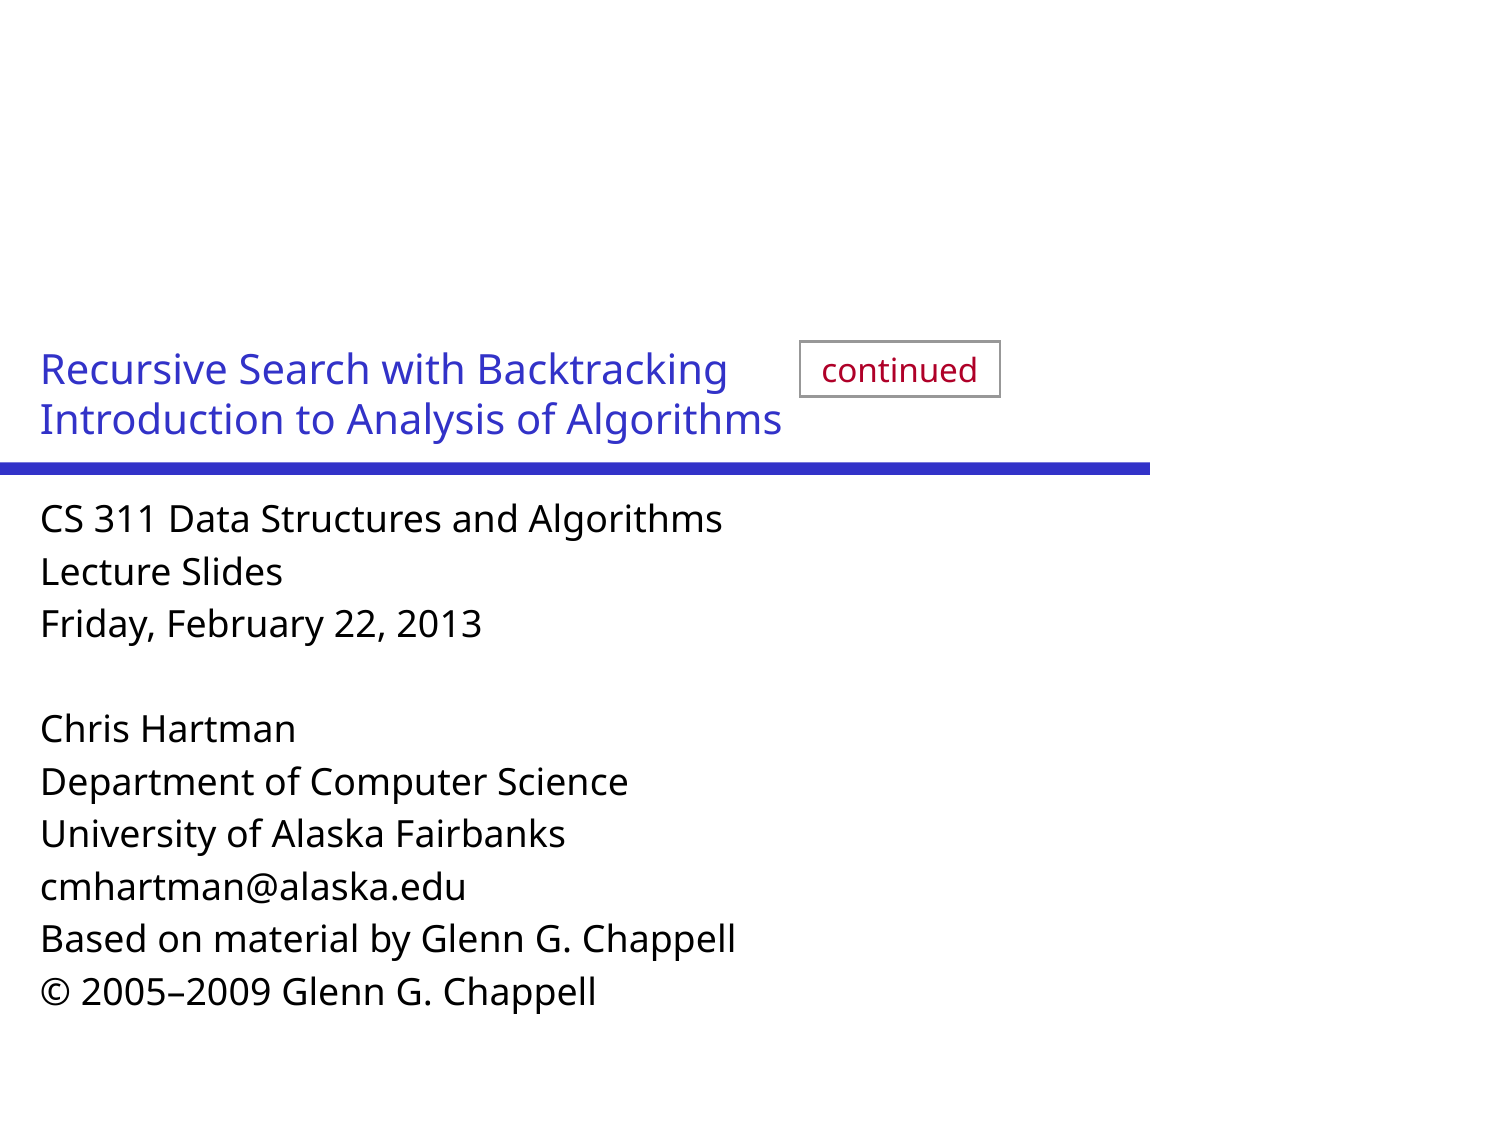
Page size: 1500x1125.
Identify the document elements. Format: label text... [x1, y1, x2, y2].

subtitle CS 311 Data Structures and Algorithms Lecture Slides Friday, February 22, 2013 Chris Hartman Department of Computer Science University of Alaska Fairbanks cmhartman@alaska.edu Based on material by Glenn G. Chappell © 2005–2009 Glenn G. Chappell [24, 487, 1475, 1050]
text_box continued [800, 341, 1000, 397]
title Recursive Search with Backtracking Introduction to Analysis of Algorithms [24, 24, 1475, 450]
